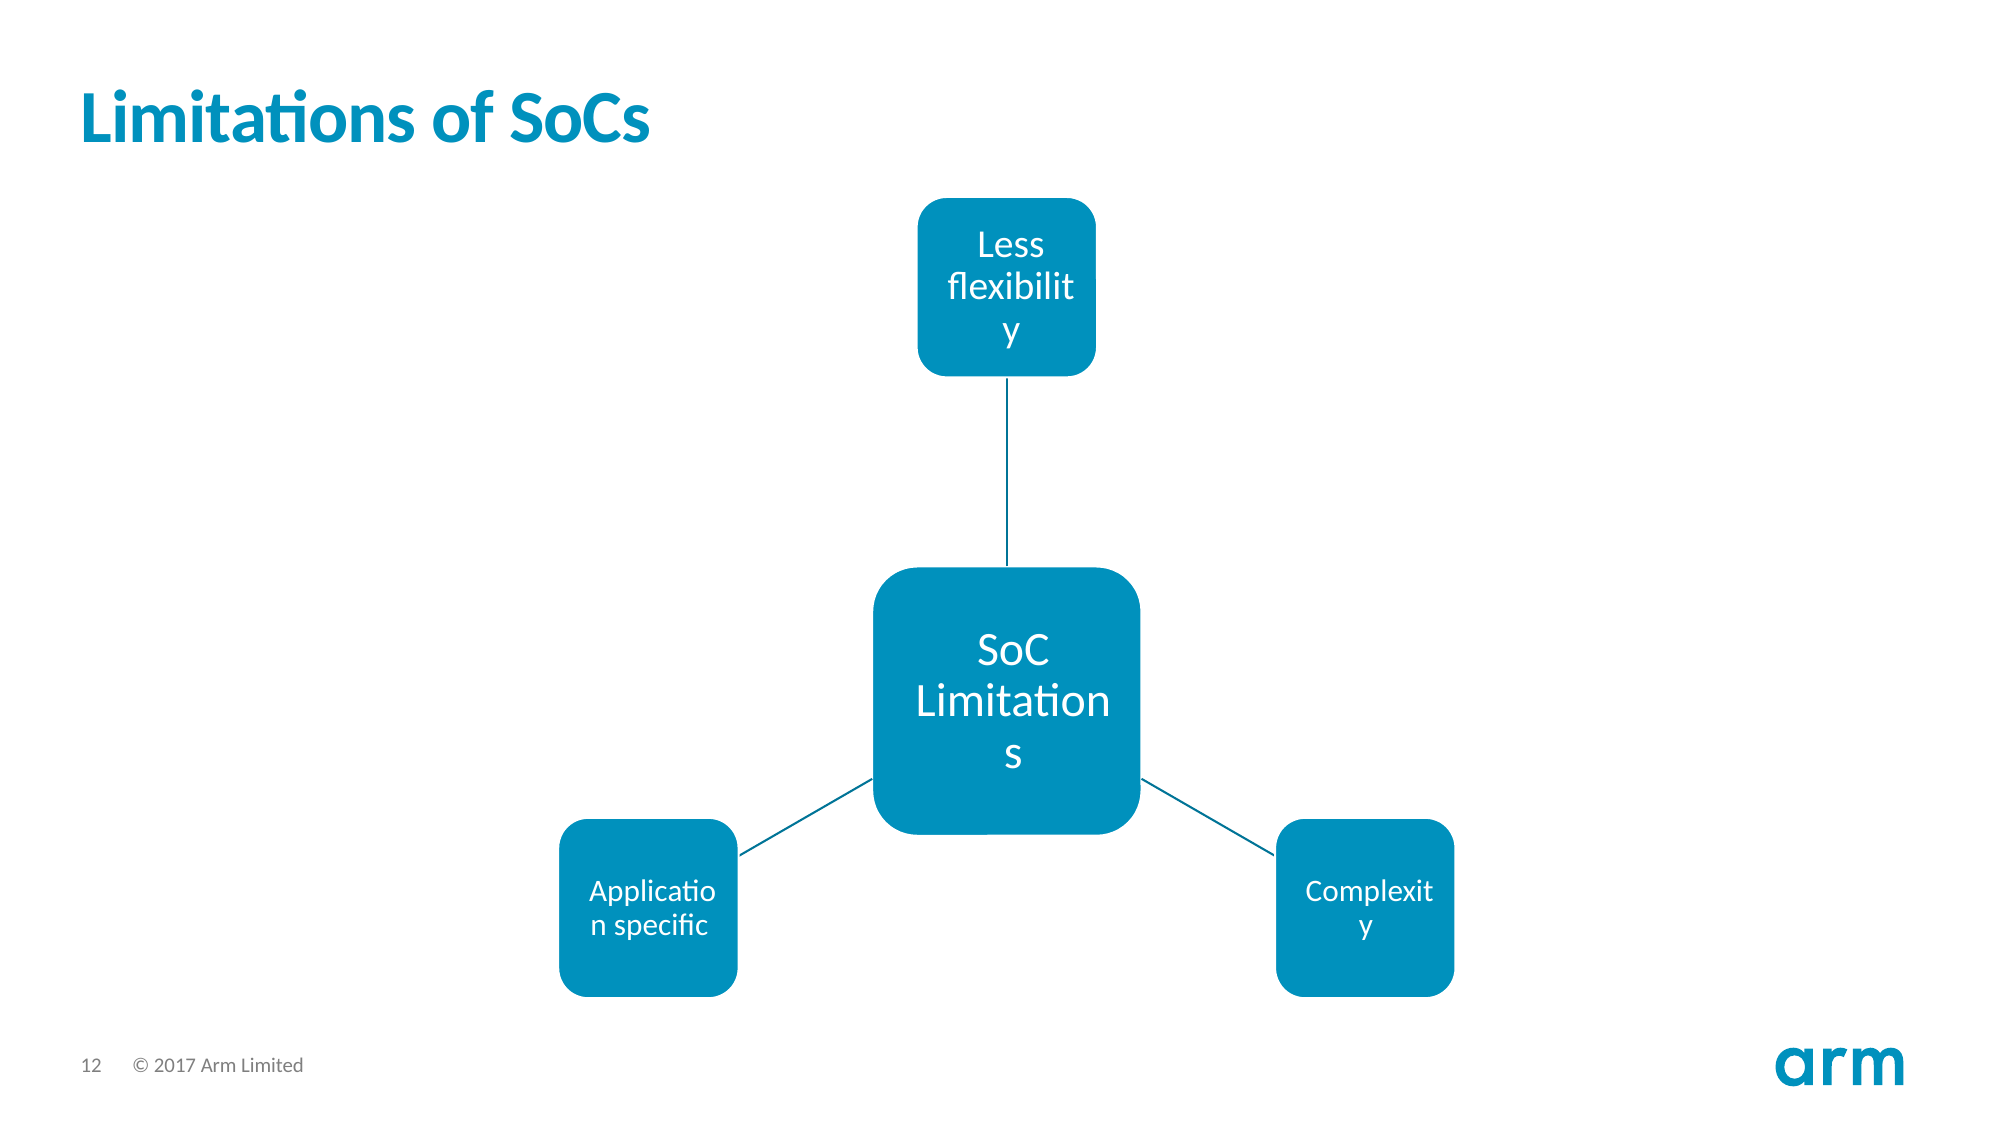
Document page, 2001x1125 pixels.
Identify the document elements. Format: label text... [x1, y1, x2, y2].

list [47, 148, 1967, 1047]
title Limitations of SoCs [80, 48, 1915, 148]
